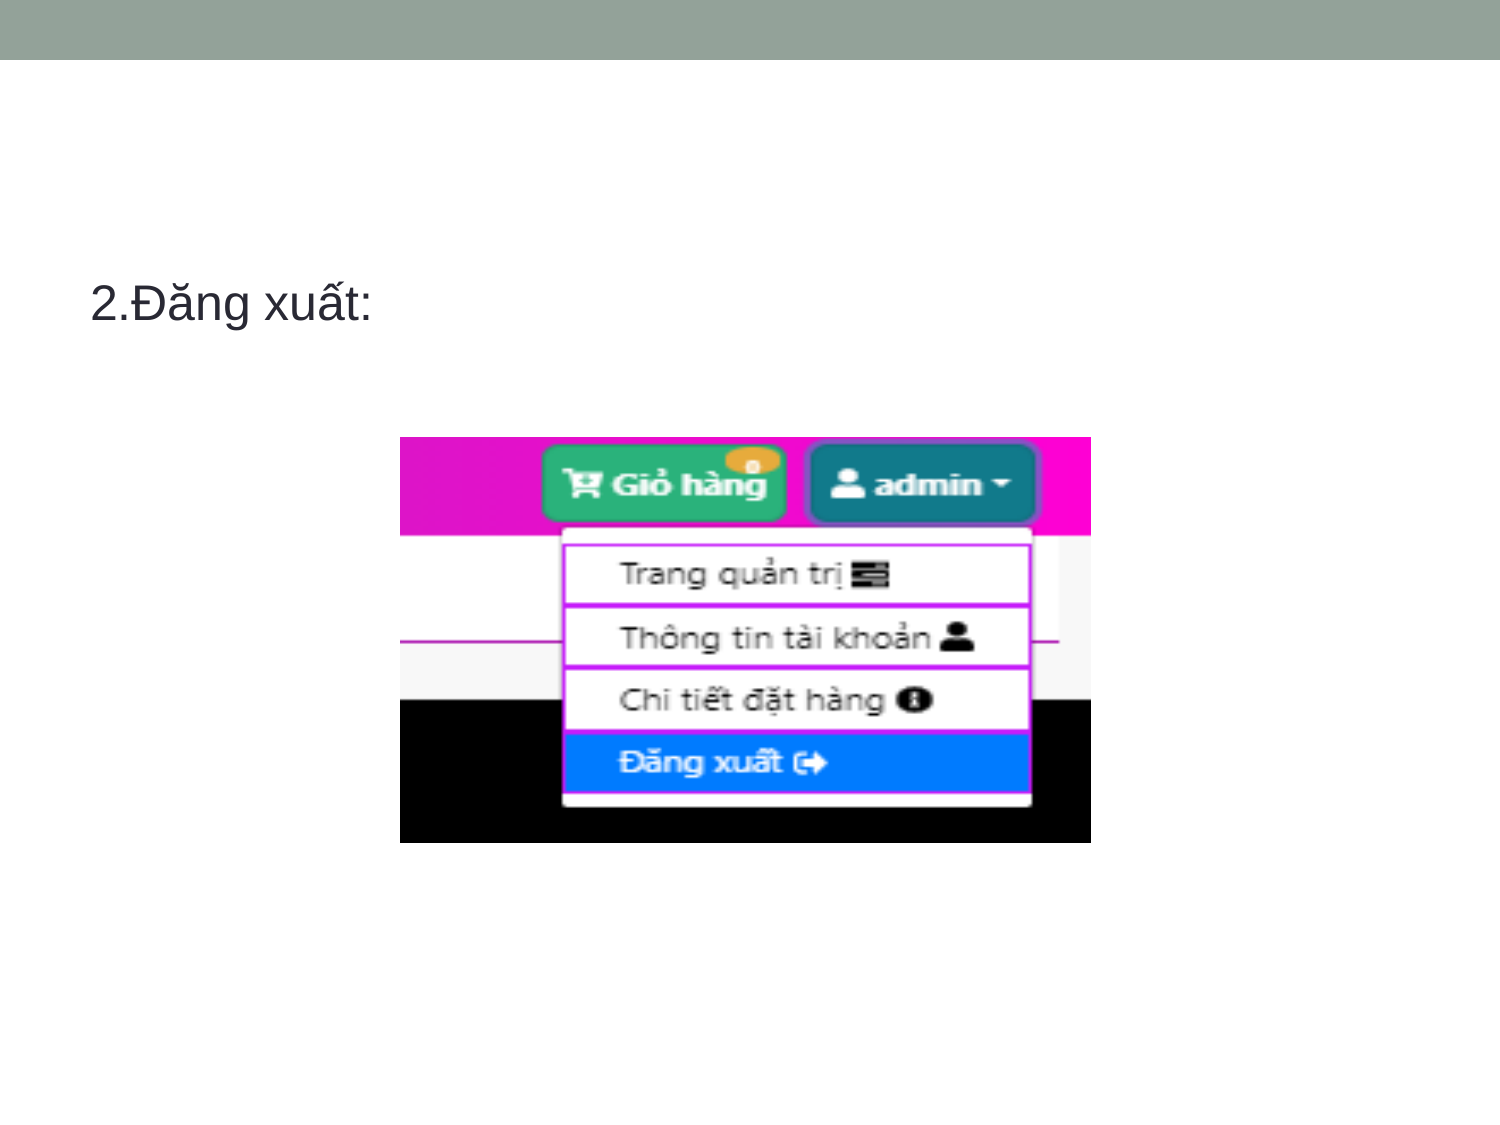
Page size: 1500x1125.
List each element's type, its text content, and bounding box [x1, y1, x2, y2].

list 2.Đăng xuất: [75, 262, 1425, 1063]
picture [400, 437, 1091, 843]
